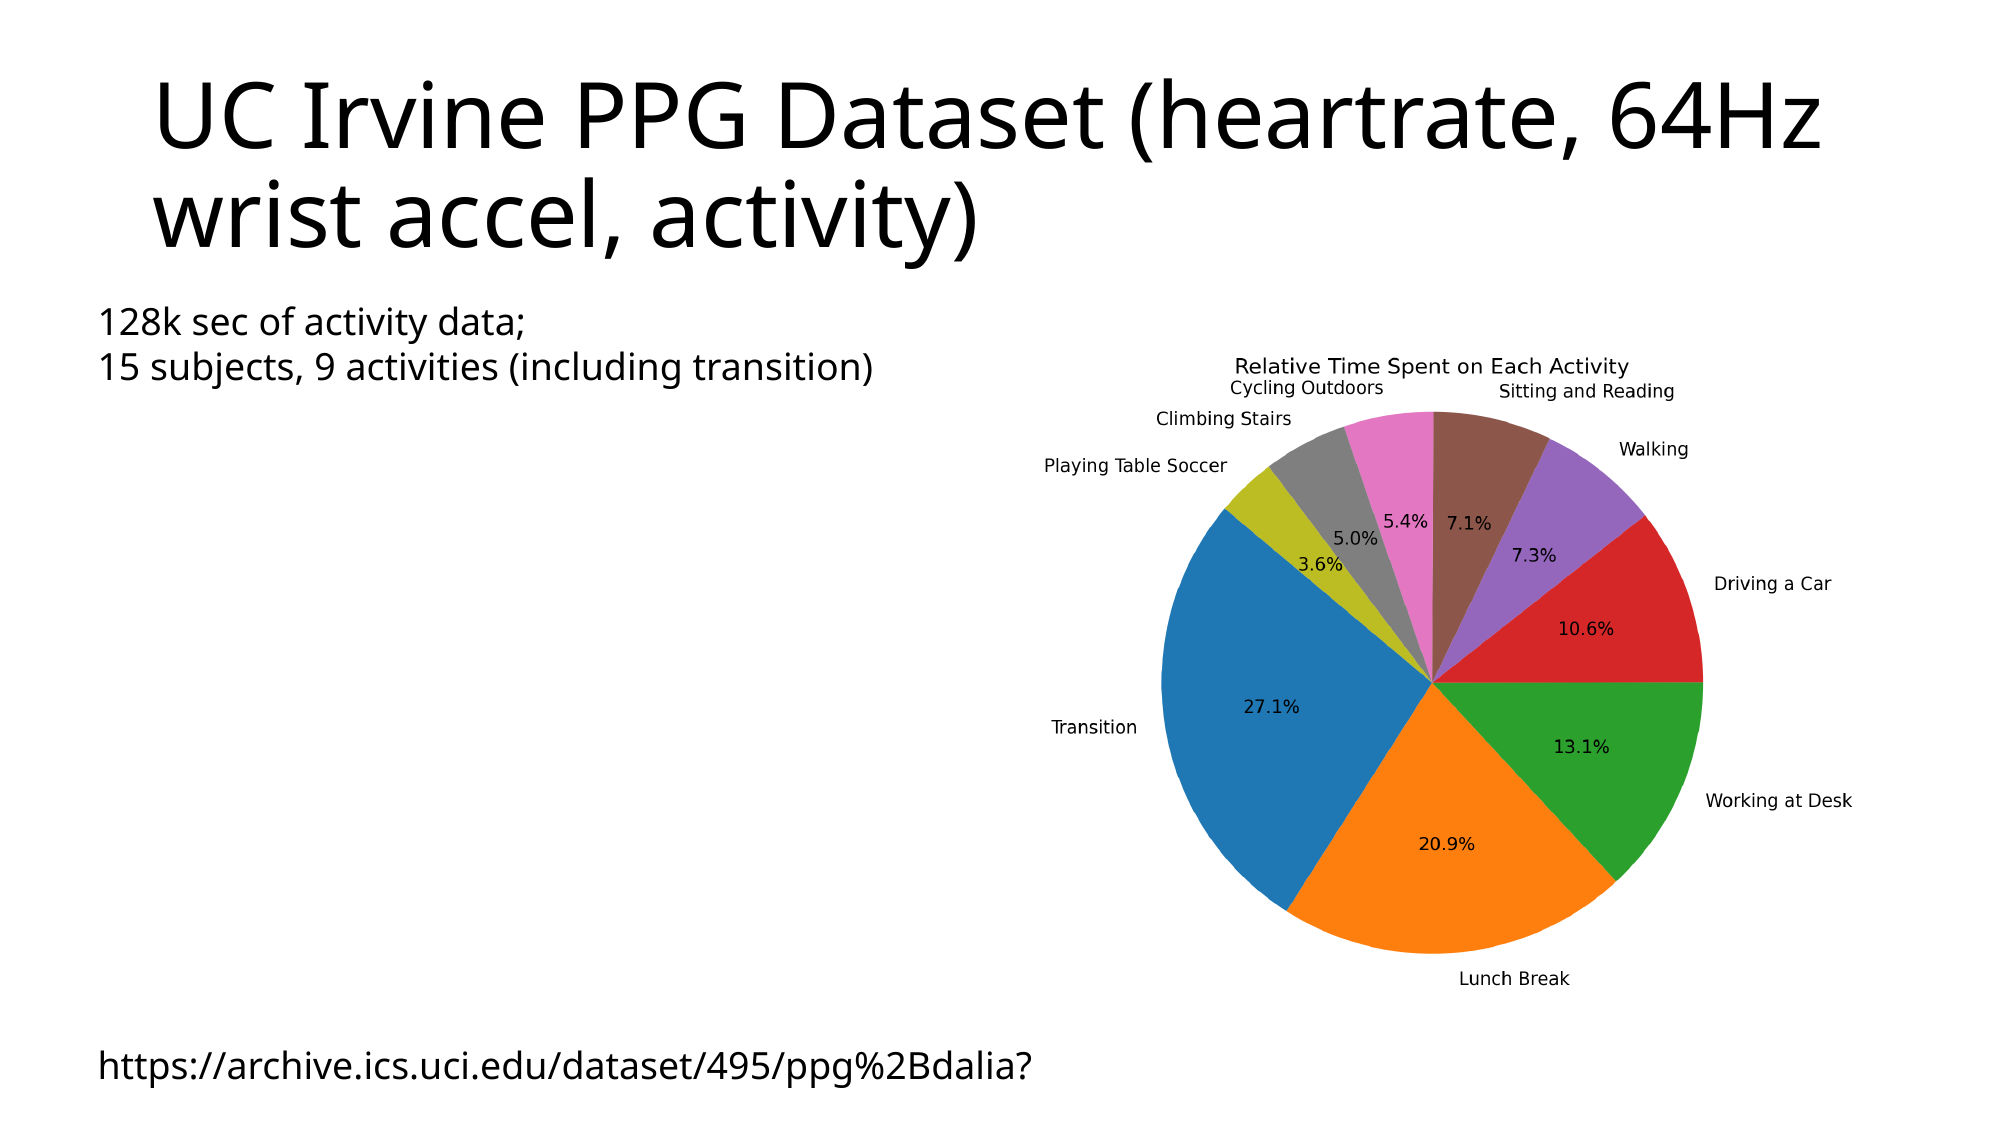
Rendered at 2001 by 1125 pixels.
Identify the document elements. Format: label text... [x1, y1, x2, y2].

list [983, 311, 1927, 1027]
text_box 128k sec of activity data; 15 subjects, 9 activities (including transition) [82, 290, 1225, 396]
text_box https://archive.ics.uci.edu/dataset/495/ppg%2Bdalia? [82, 1034, 1083, 1095]
title UC Irvine PPG Dataset (heartrate, 64Hz wrist accel, activity) [137, 59, 1863, 278]
